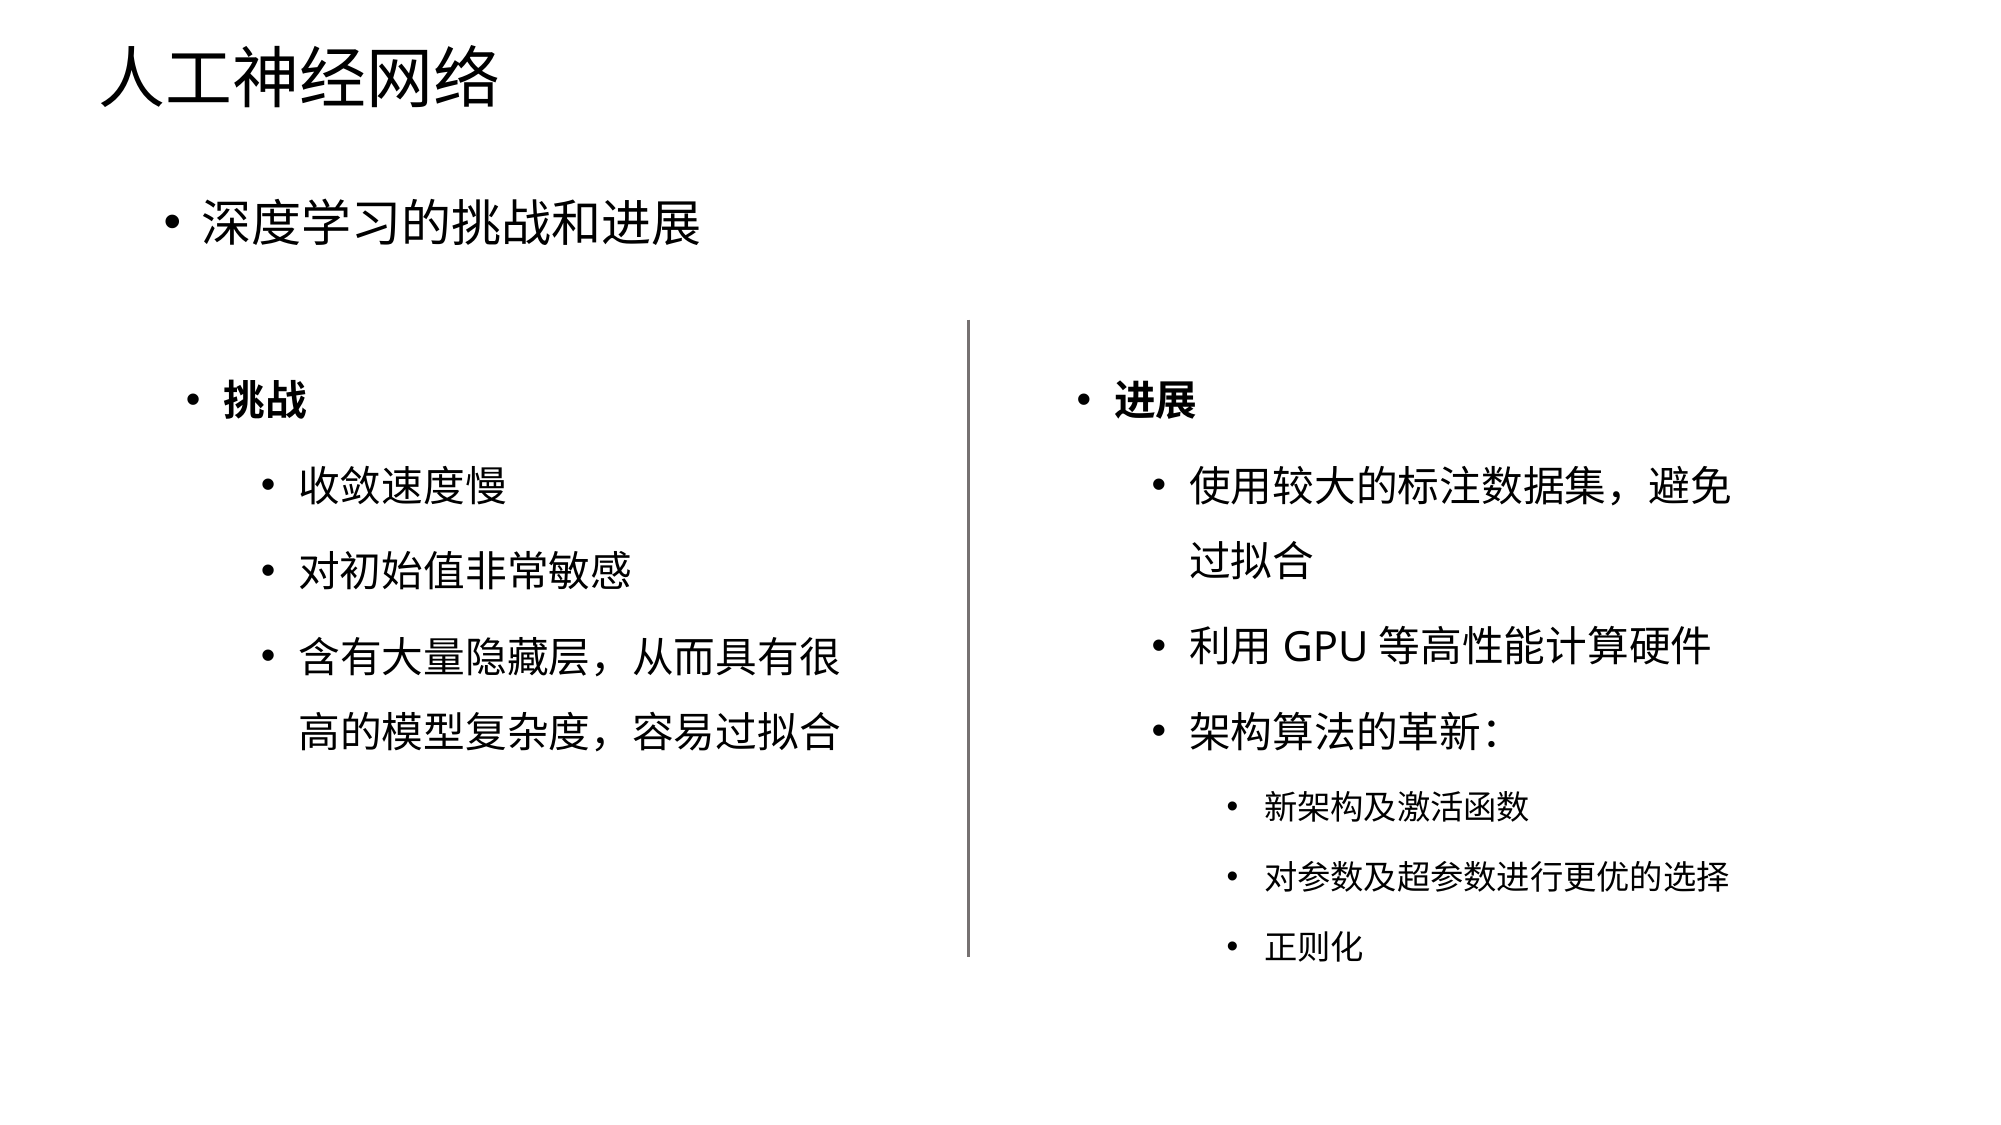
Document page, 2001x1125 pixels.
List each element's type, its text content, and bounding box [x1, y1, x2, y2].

text_box [83, 132, 1764, 993]
text_box 挑战 收敛速度慢 对初始值非常敏感 含有大量隐藏层，从而具有很高的模型复杂度，容易过拟合 [170, 341, 876, 827]
text_box 进展 使用较大的标注数据集，避免过拟合 利用GPU等高性能计算硬件 架构算法的革新： 新架构及激活函数 对参数及超参数进行更优的选择 正则化 [1061, 341, 1767, 1022]
text_box 深度学习的挑战和进展 [148, 153, 1830, 1015]
text_box [108, 157, 1061, 1018]
title 人工神经网络 [83, 37, 1895, 125]
